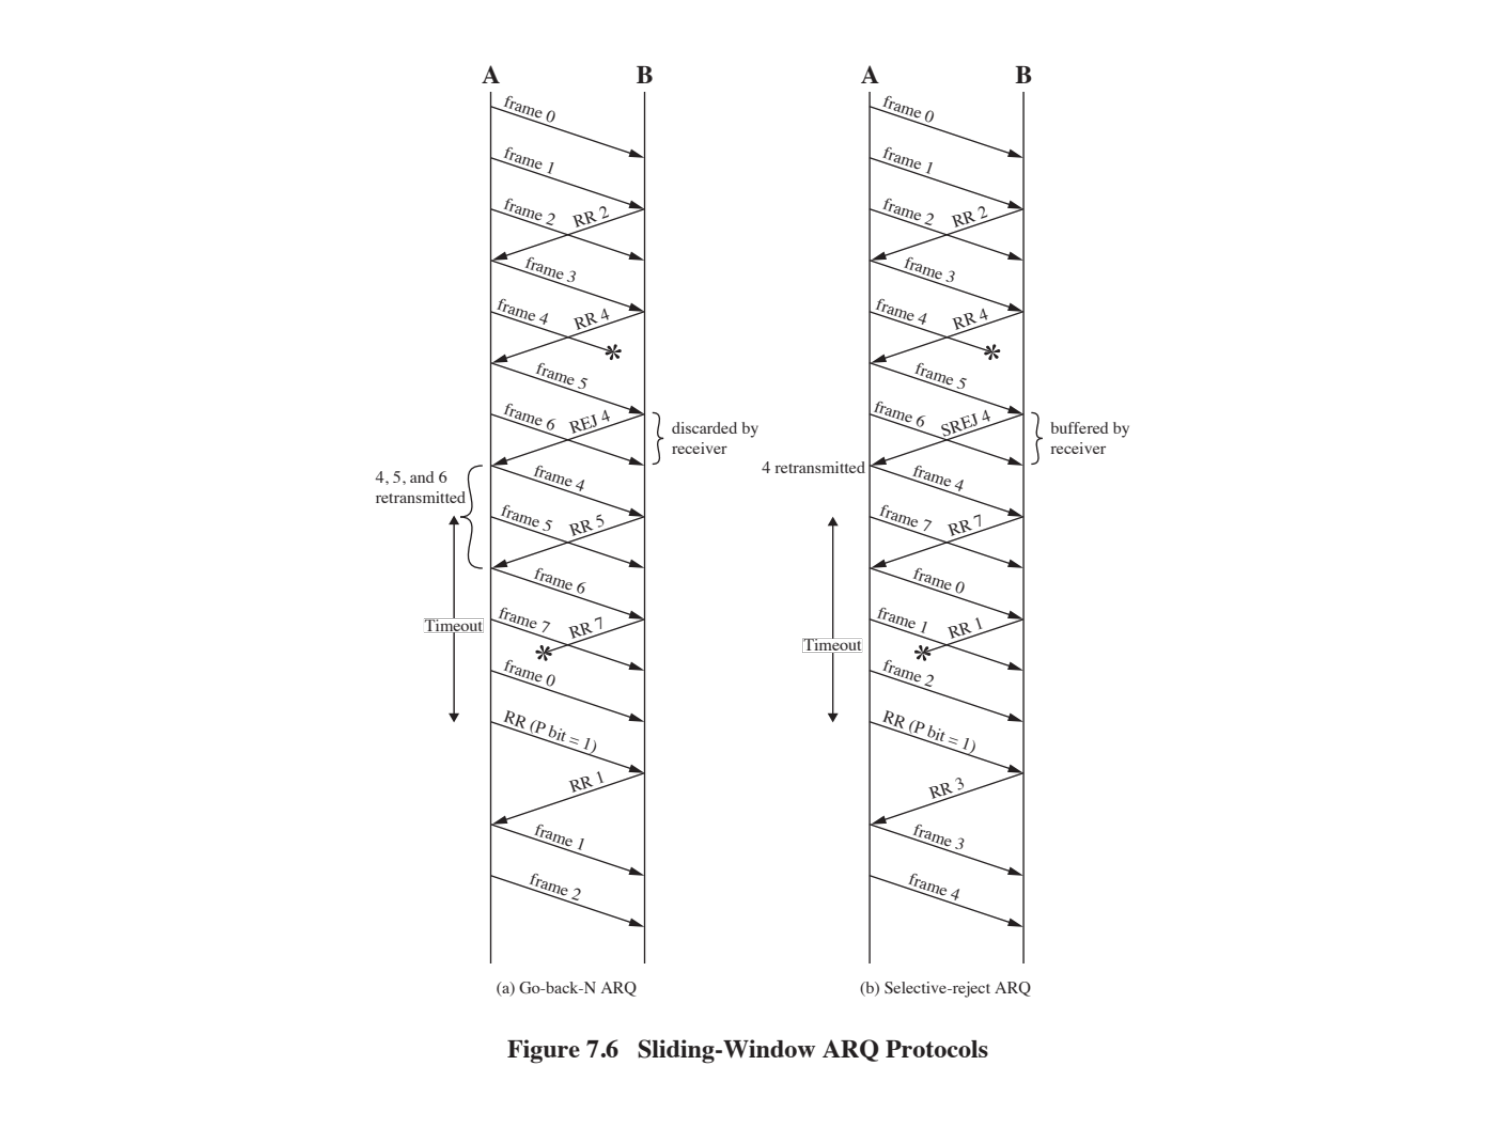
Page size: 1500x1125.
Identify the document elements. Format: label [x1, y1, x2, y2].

picture [315, 30, 1185, 1085]
